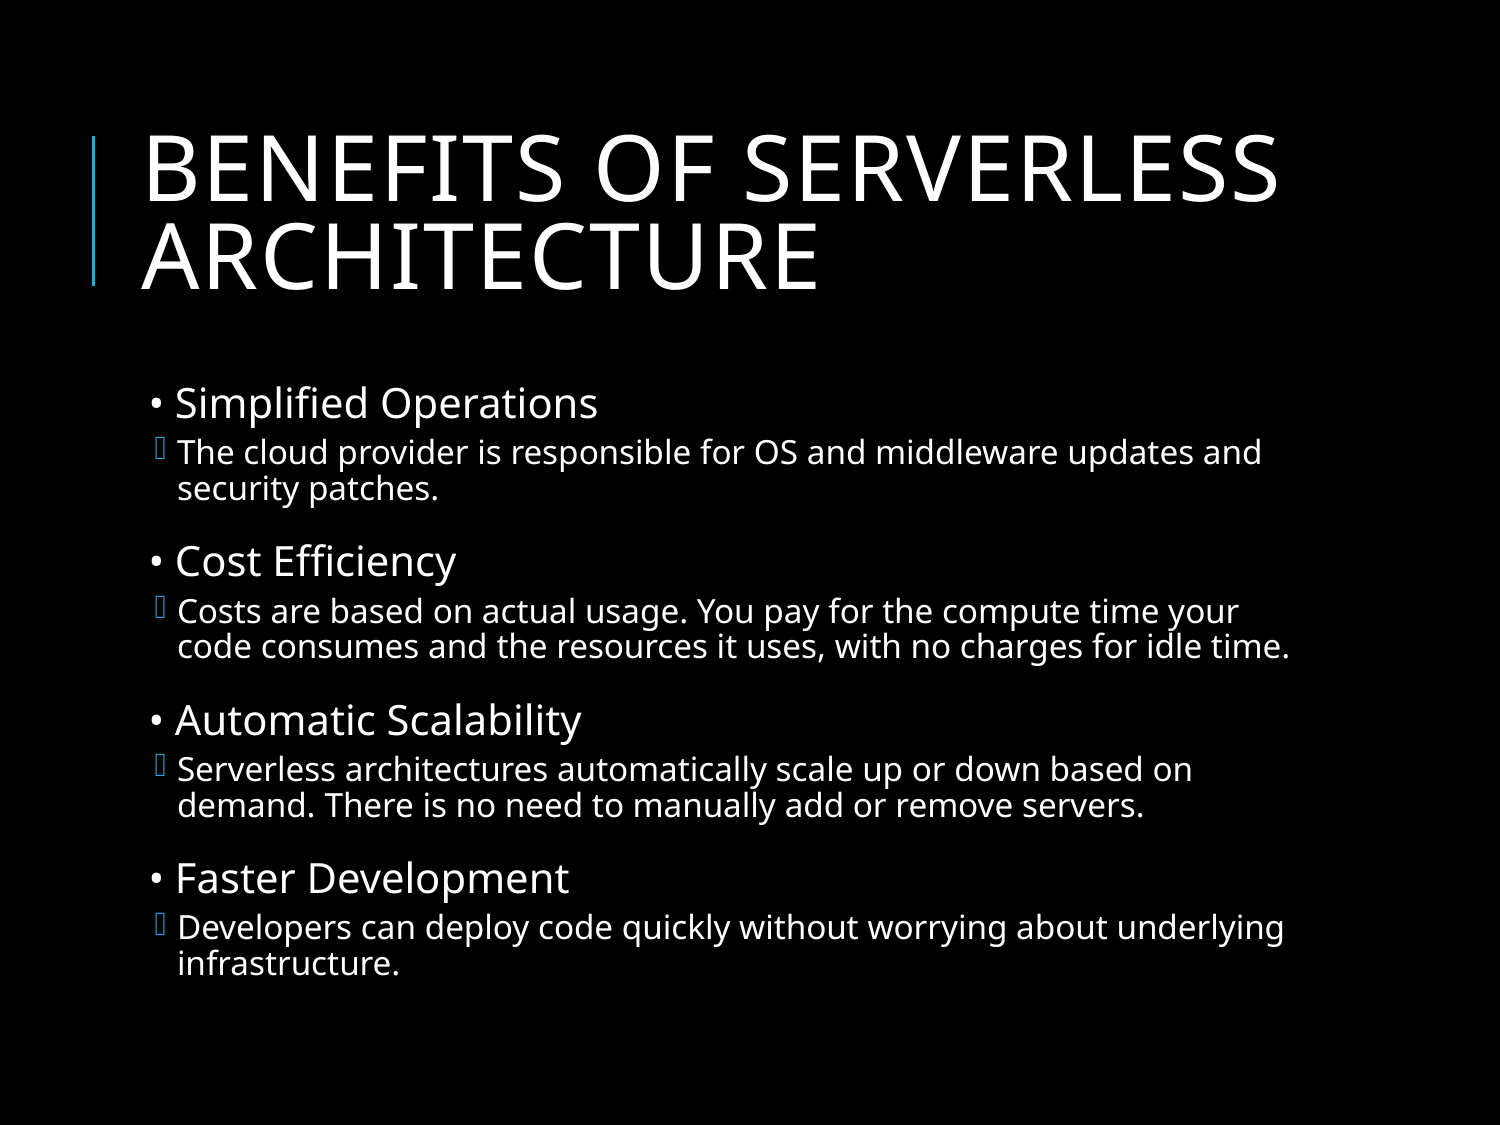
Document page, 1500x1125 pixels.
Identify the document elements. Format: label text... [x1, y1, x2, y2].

title Benefits of Serverless Architecture [126, 96, 1322, 342]
list • Simplified Operations The cloud provider is responsible for OS and middleware updates and security patches. • Cost Efficiency Costs are based on actual usage. You pay for the compute time your code consumes and the resources it uses, with no charges for idle time. • Automatic Scalability Serverless architectures automatically scale up or down based on demand. There is no need to manually add or remove servers. • Faster Development Developers can deploy code quickly without worrying about underlying infrastructure. [126, 375, 1322, 1035]
